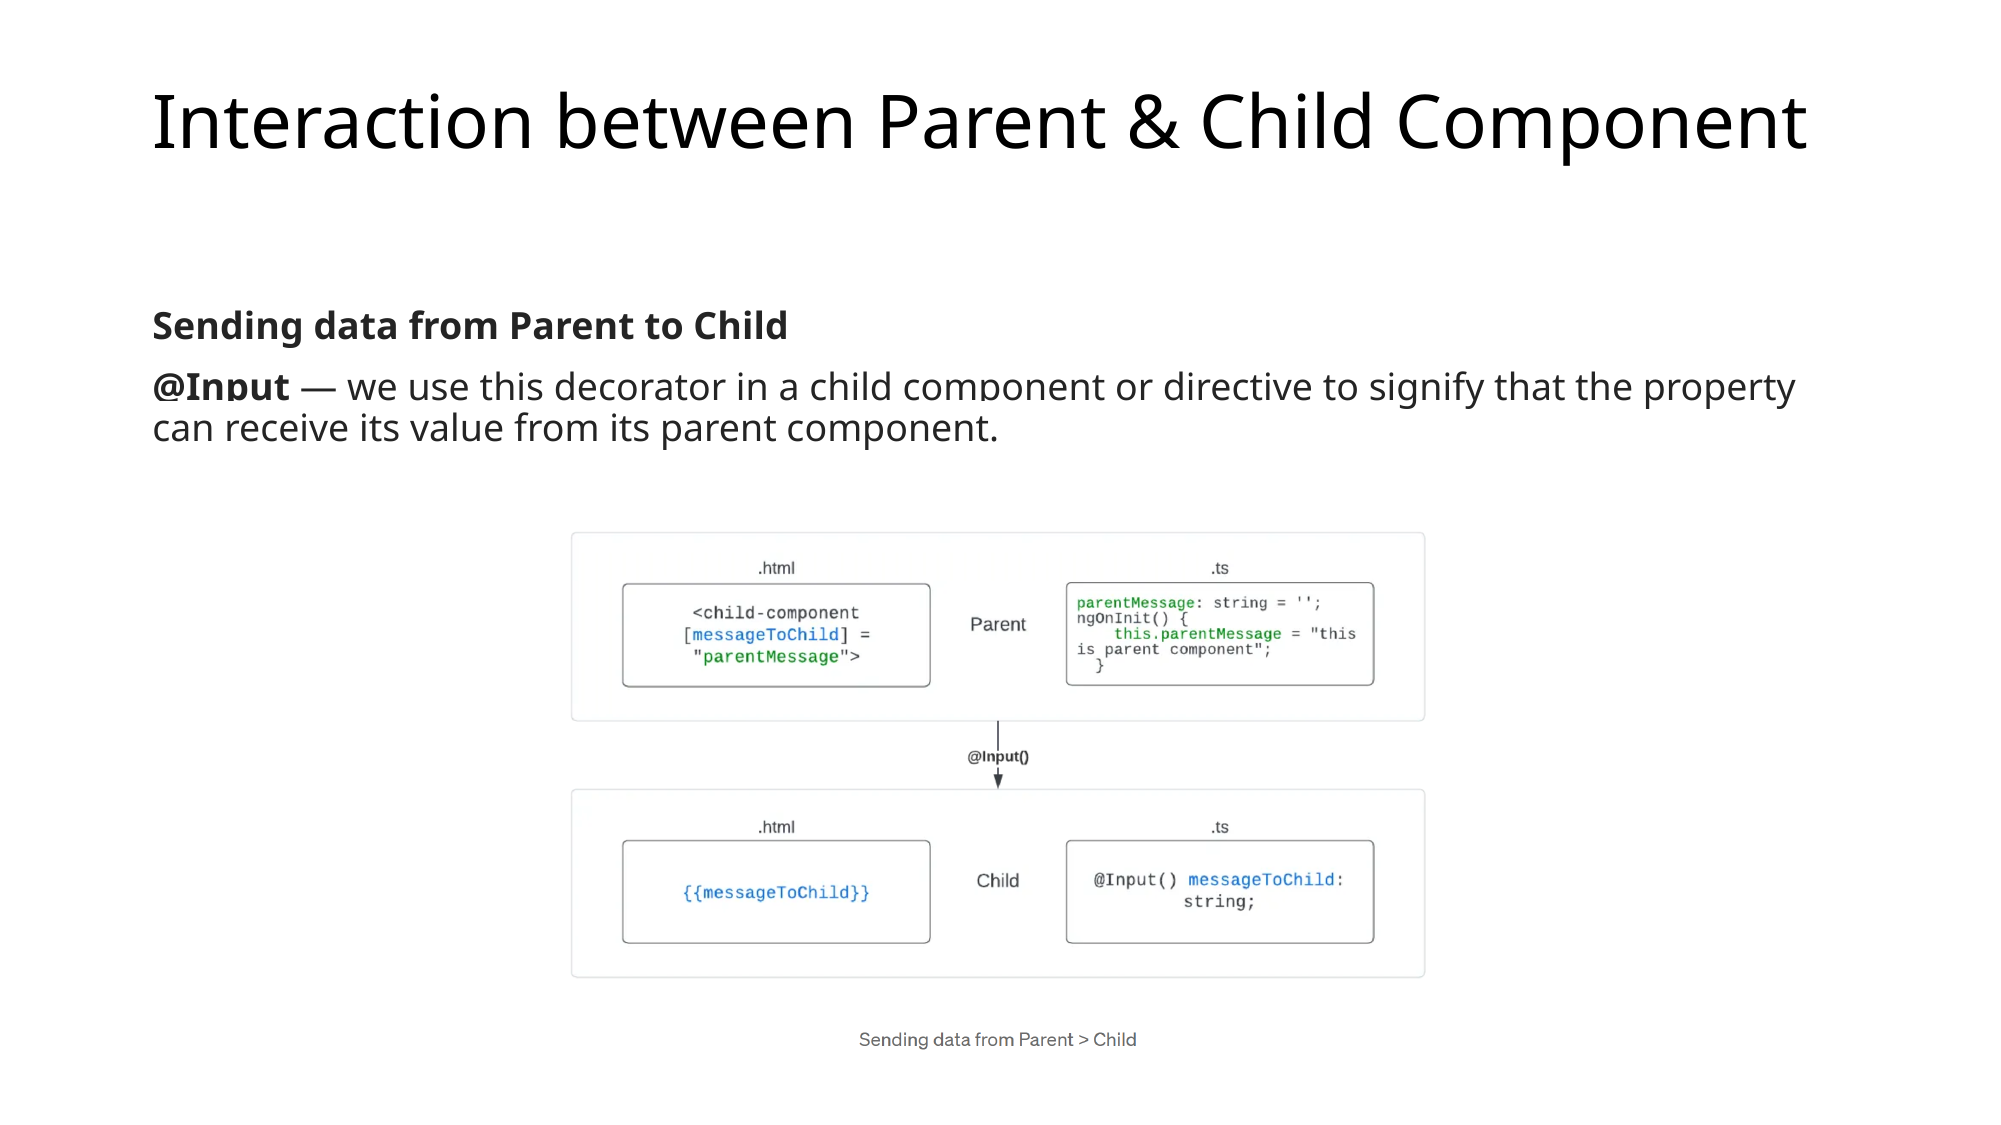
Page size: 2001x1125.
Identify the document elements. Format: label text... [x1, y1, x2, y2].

picture [528, 497, 1445, 1066]
list Sending data from Parent to Child @Input — we use this decorator in a child component or directive to signify that the property can receive its value from its parent component. [137, 299, 1863, 1014]
title Interaction between Parent & Child Component [137, 59, 1863, 278]
